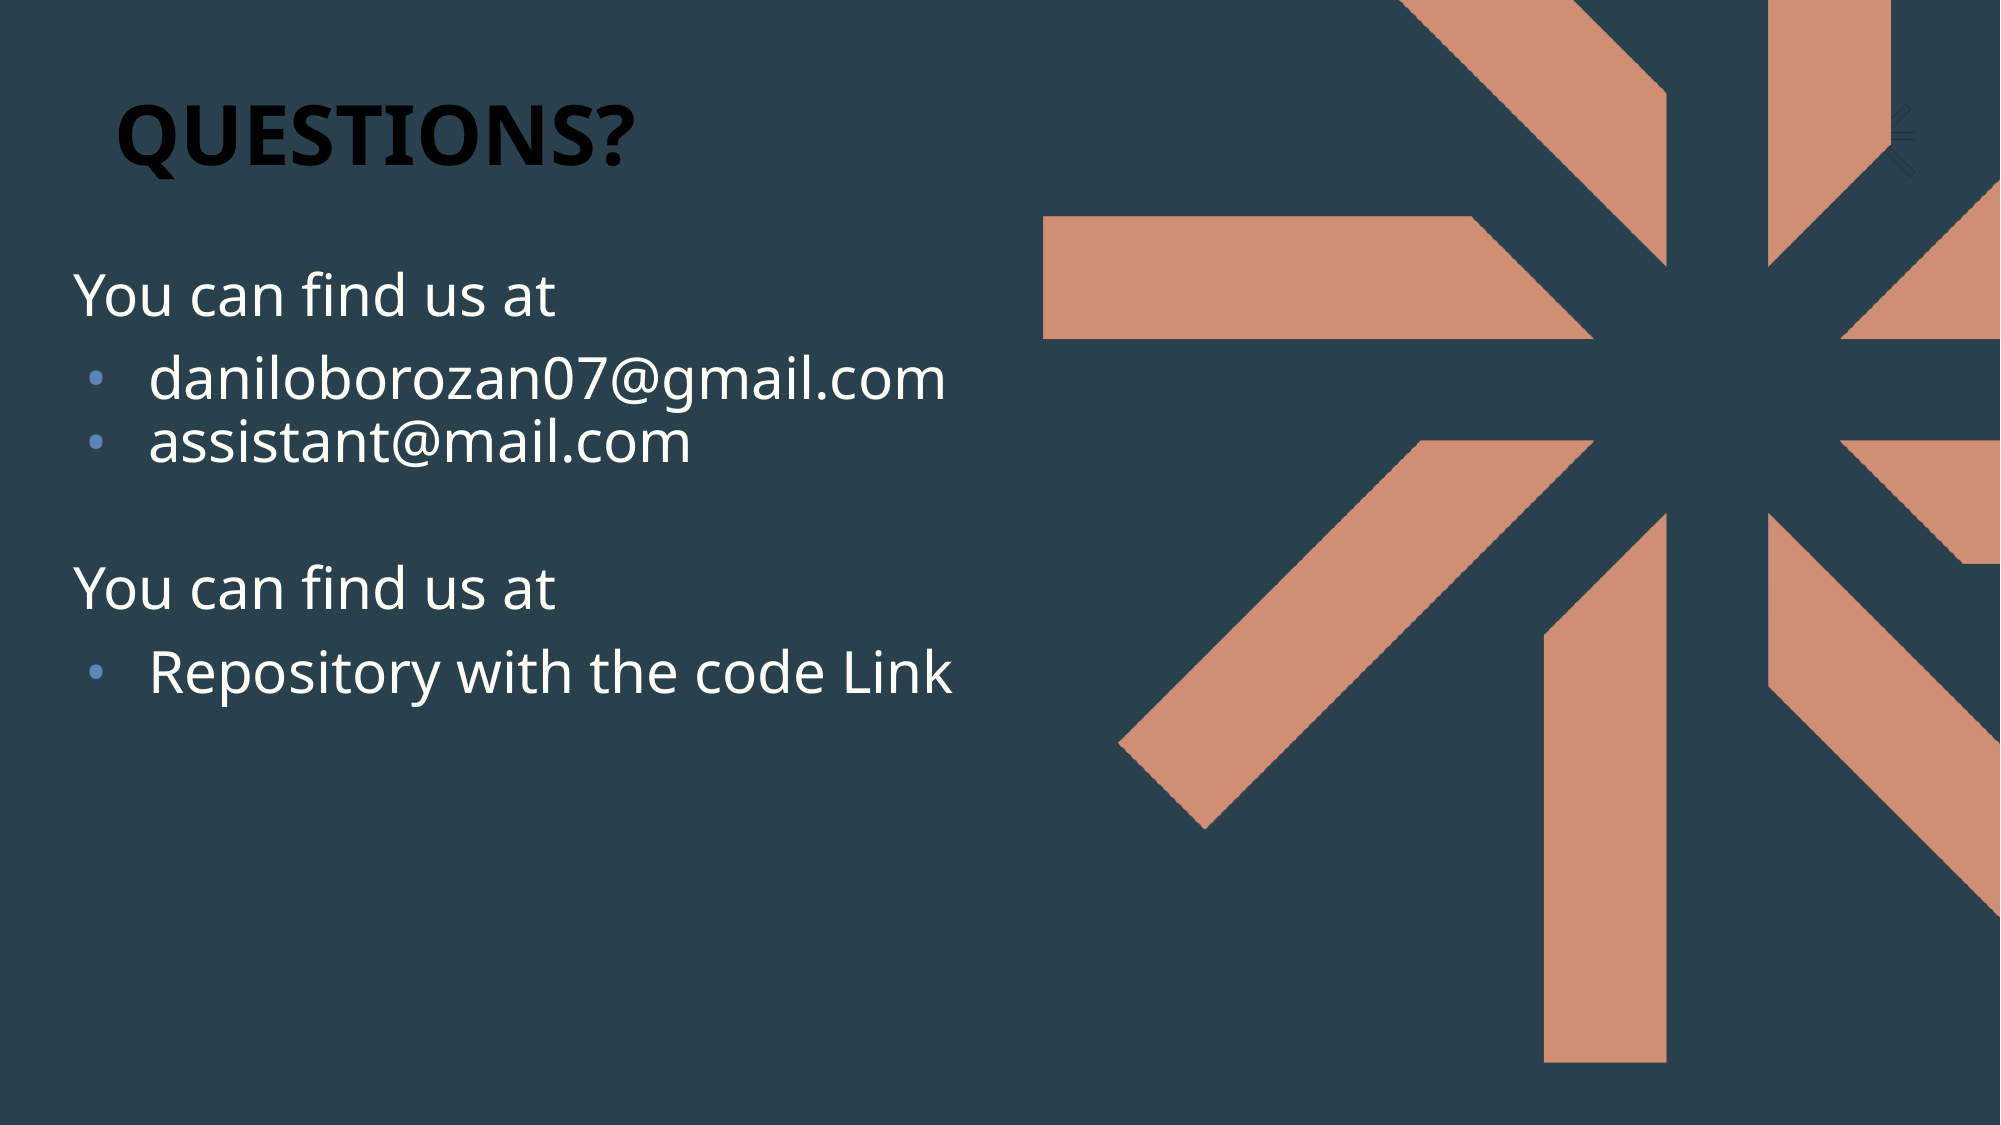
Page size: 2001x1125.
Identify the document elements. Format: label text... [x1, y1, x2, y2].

title QUESTIONS? [103, 70, 1366, 194]
picture [1030, 0, 2000, 1125]
text_box You can find us at daniloborozan07@gmail.com assistant@mail.com You can find us at Repository with the code Link [61, 260, 1041, 806]
